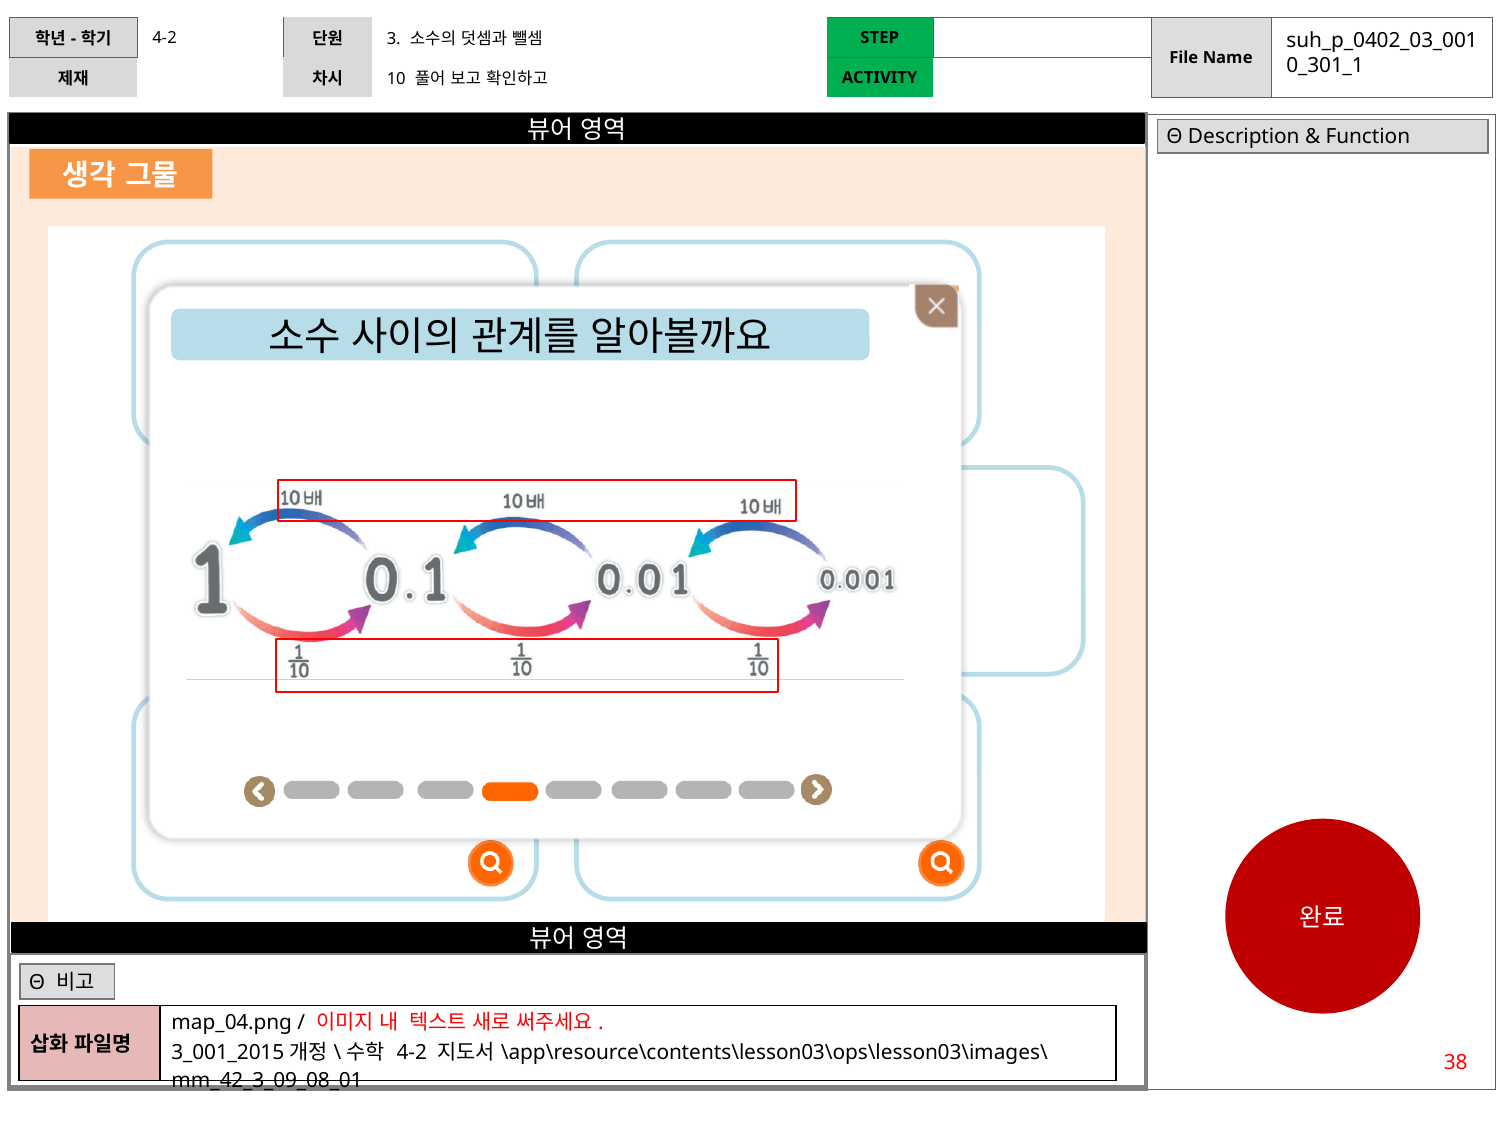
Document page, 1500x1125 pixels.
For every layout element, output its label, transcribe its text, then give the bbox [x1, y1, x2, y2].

picture [345, 778, 405, 802]
picture [281, 778, 342, 802]
table_header 삽화 파일명 [20, 1006, 159, 1080]
picture [916, 839, 965, 887]
picture [150, 396, 941, 723]
picture [909, 284, 959, 329]
picture [479, 778, 539, 803]
text_box [148, 285, 963, 840]
table_header Θ Description & Function [1158, 120, 1487, 152]
text_box suh_p_0402_03_0010_301_1 [1271, 18, 1500, 84]
text_box 소수 사이의 관계를 알아볼까요 [169, 306, 872, 363]
table_header map_04.png / 이미지 내 텍스트 새로 써주세요. 3_001_2015개정\수학 4-2 지도서\app\resource\contents\lesson03\ops\lesson03\images\mm_42_3_09_08_01 [161, 1006, 1115, 1080]
text_box [574, 239, 982, 442]
picture [415, 778, 476, 802]
picture [609, 778, 670, 802]
picture [542, 778, 603, 802]
text_box [574, 699, 982, 902]
picture [466, 839, 514, 887]
picture [798, 772, 833, 806]
text_box [969, 465, 1086, 677]
text_box 완료 [1223, 816, 1423, 1016]
text_box [131, 239, 539, 438]
picture [736, 778, 796, 802]
picture [242, 773, 279, 808]
text_box 생각 그물 [29, 148, 213, 199]
picture [673, 778, 733, 802]
text_box [131, 703, 539, 902]
